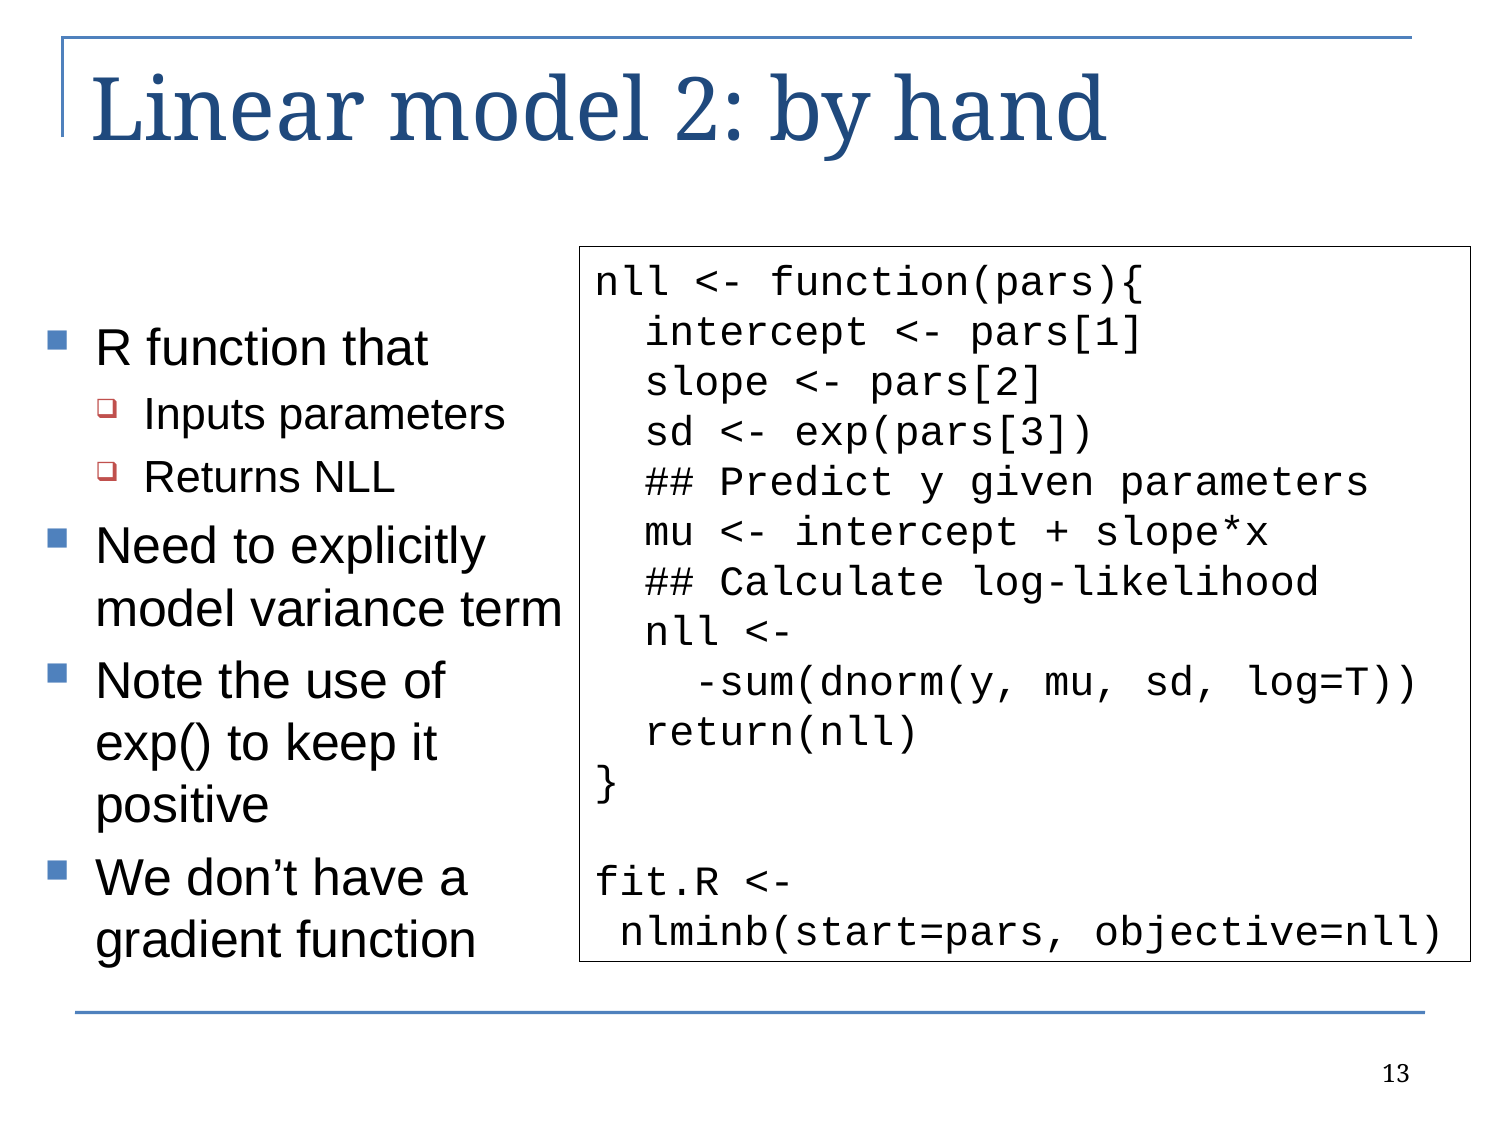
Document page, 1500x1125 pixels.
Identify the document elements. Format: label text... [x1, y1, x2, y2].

list R function that Inputs parameters Returns NLL Need to explicitly model variance term Note the use of exp() to keep it positive We don’t have a gradient function [29, 306, 580, 1021]
text_box nll <- function(pars){ intercept <- pars[1] slope <- pars[2] sd <- exp(pars[3]) ## Predict y given parameters mu <- intercept + slope*x ## Calculate log-likelihood nll <- -sum(dnorm(y, mu, sd, log=T)) return(nll) } fit.R <- nlminb(start=pars, objective=nll) [579, 246, 1471, 962]
slide_number 13 [1074, 1023, 1426, 1100]
title Linear model 2: by hand [75, 45, 1425, 233]
